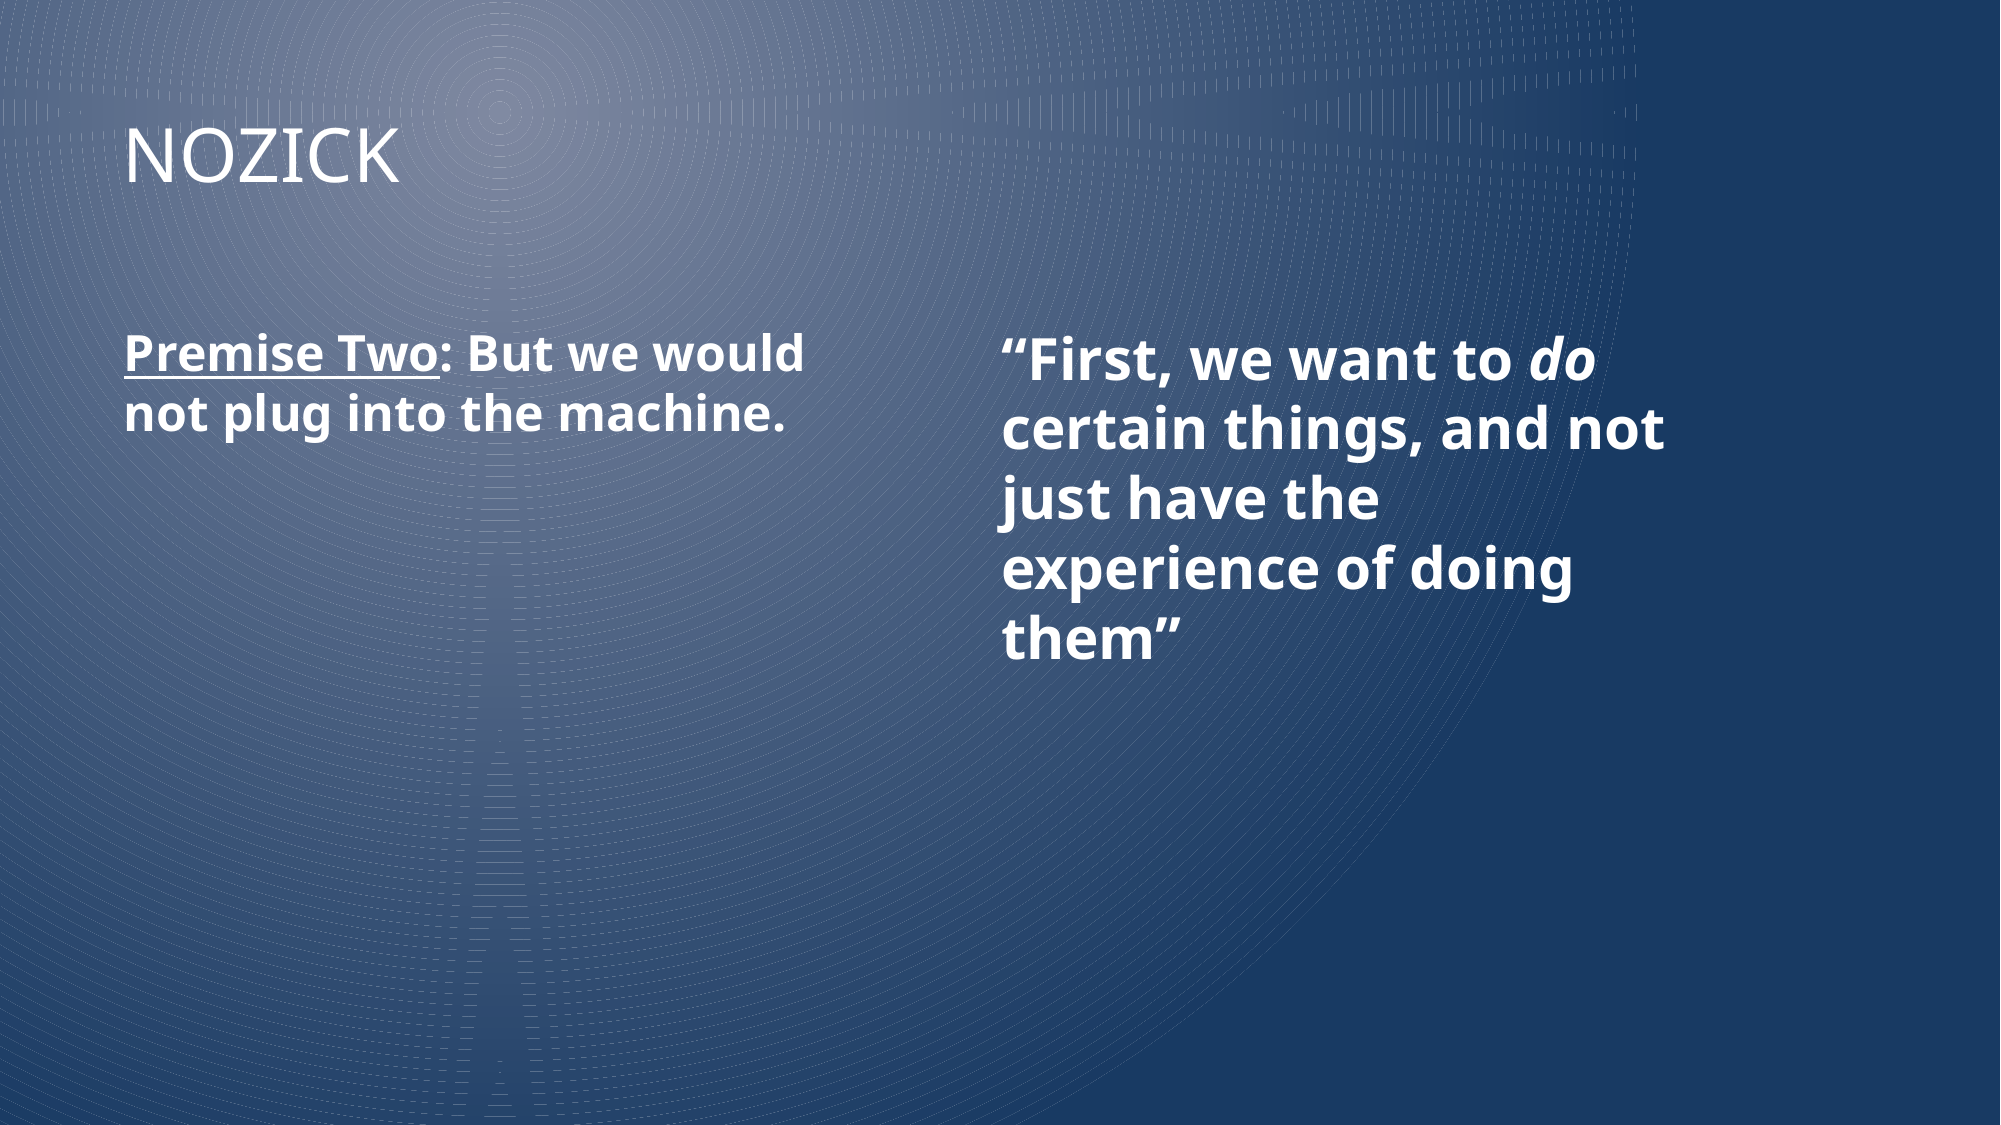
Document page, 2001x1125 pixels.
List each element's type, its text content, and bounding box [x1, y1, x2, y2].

list Premise Two: But we would not plug into the machine. [108, 314, 905, 787]
title Nozick [108, 99, 899, 275]
list “First, we want to do certain things, and not just have the experience of doing them” [986, 314, 1725, 1075]
